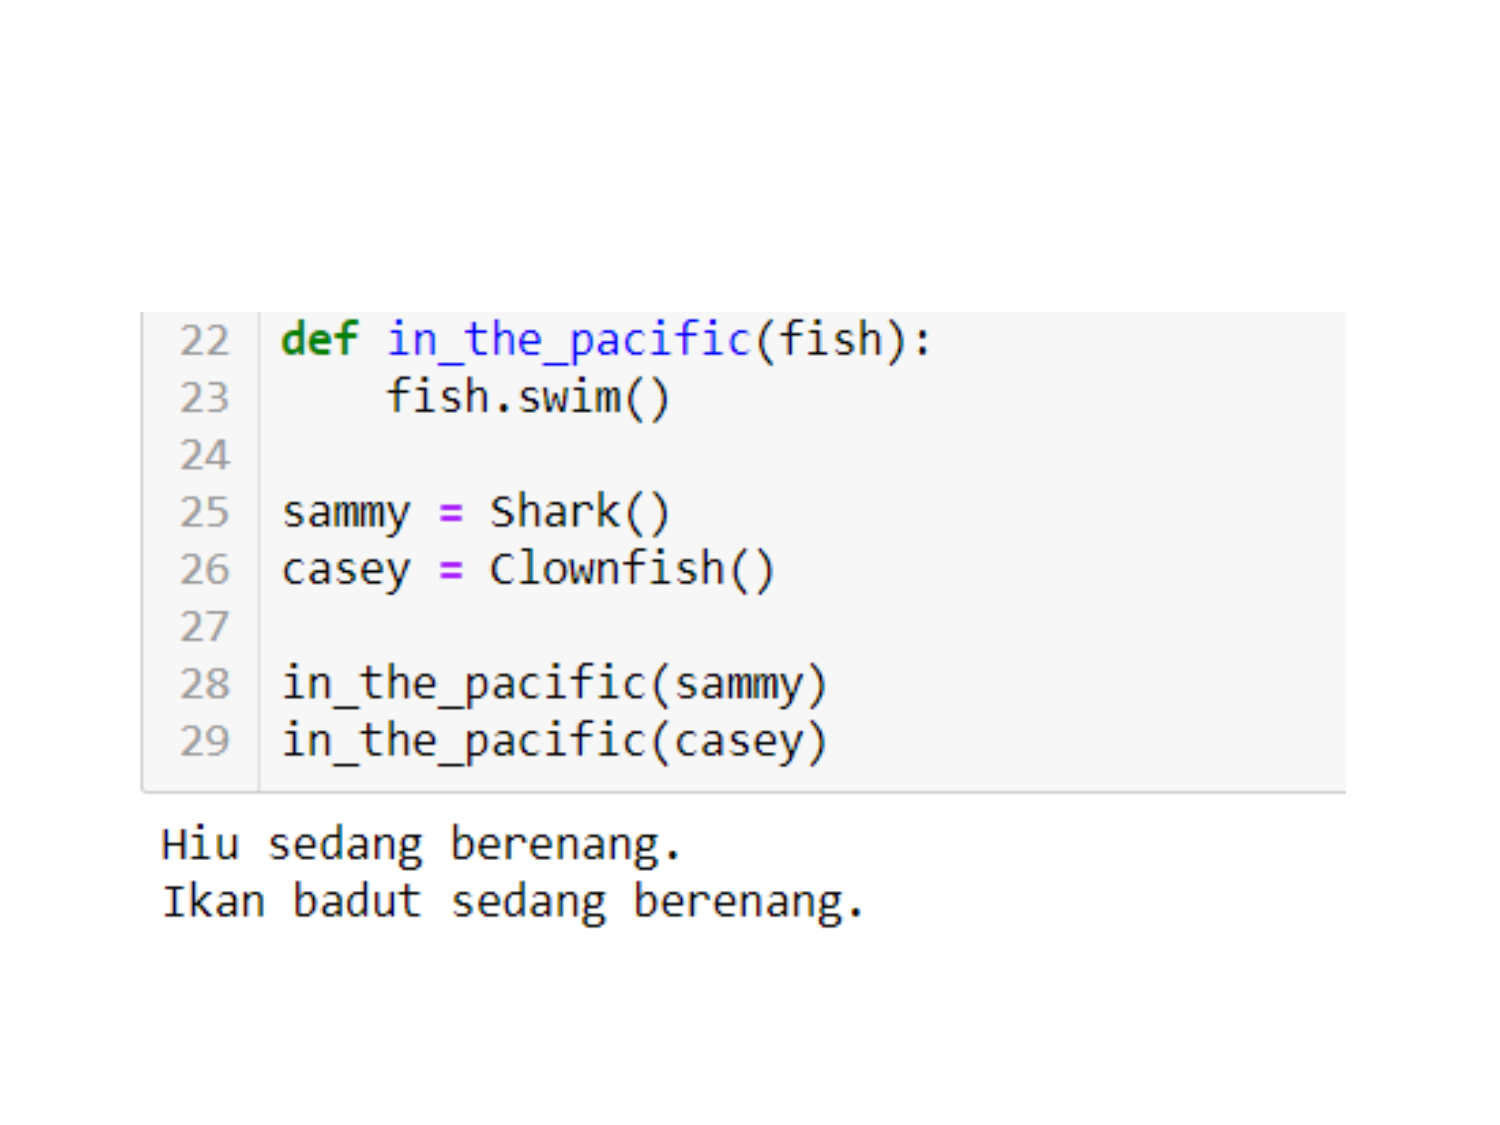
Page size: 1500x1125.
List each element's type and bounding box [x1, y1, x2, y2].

list [124, 312, 1346, 951]
